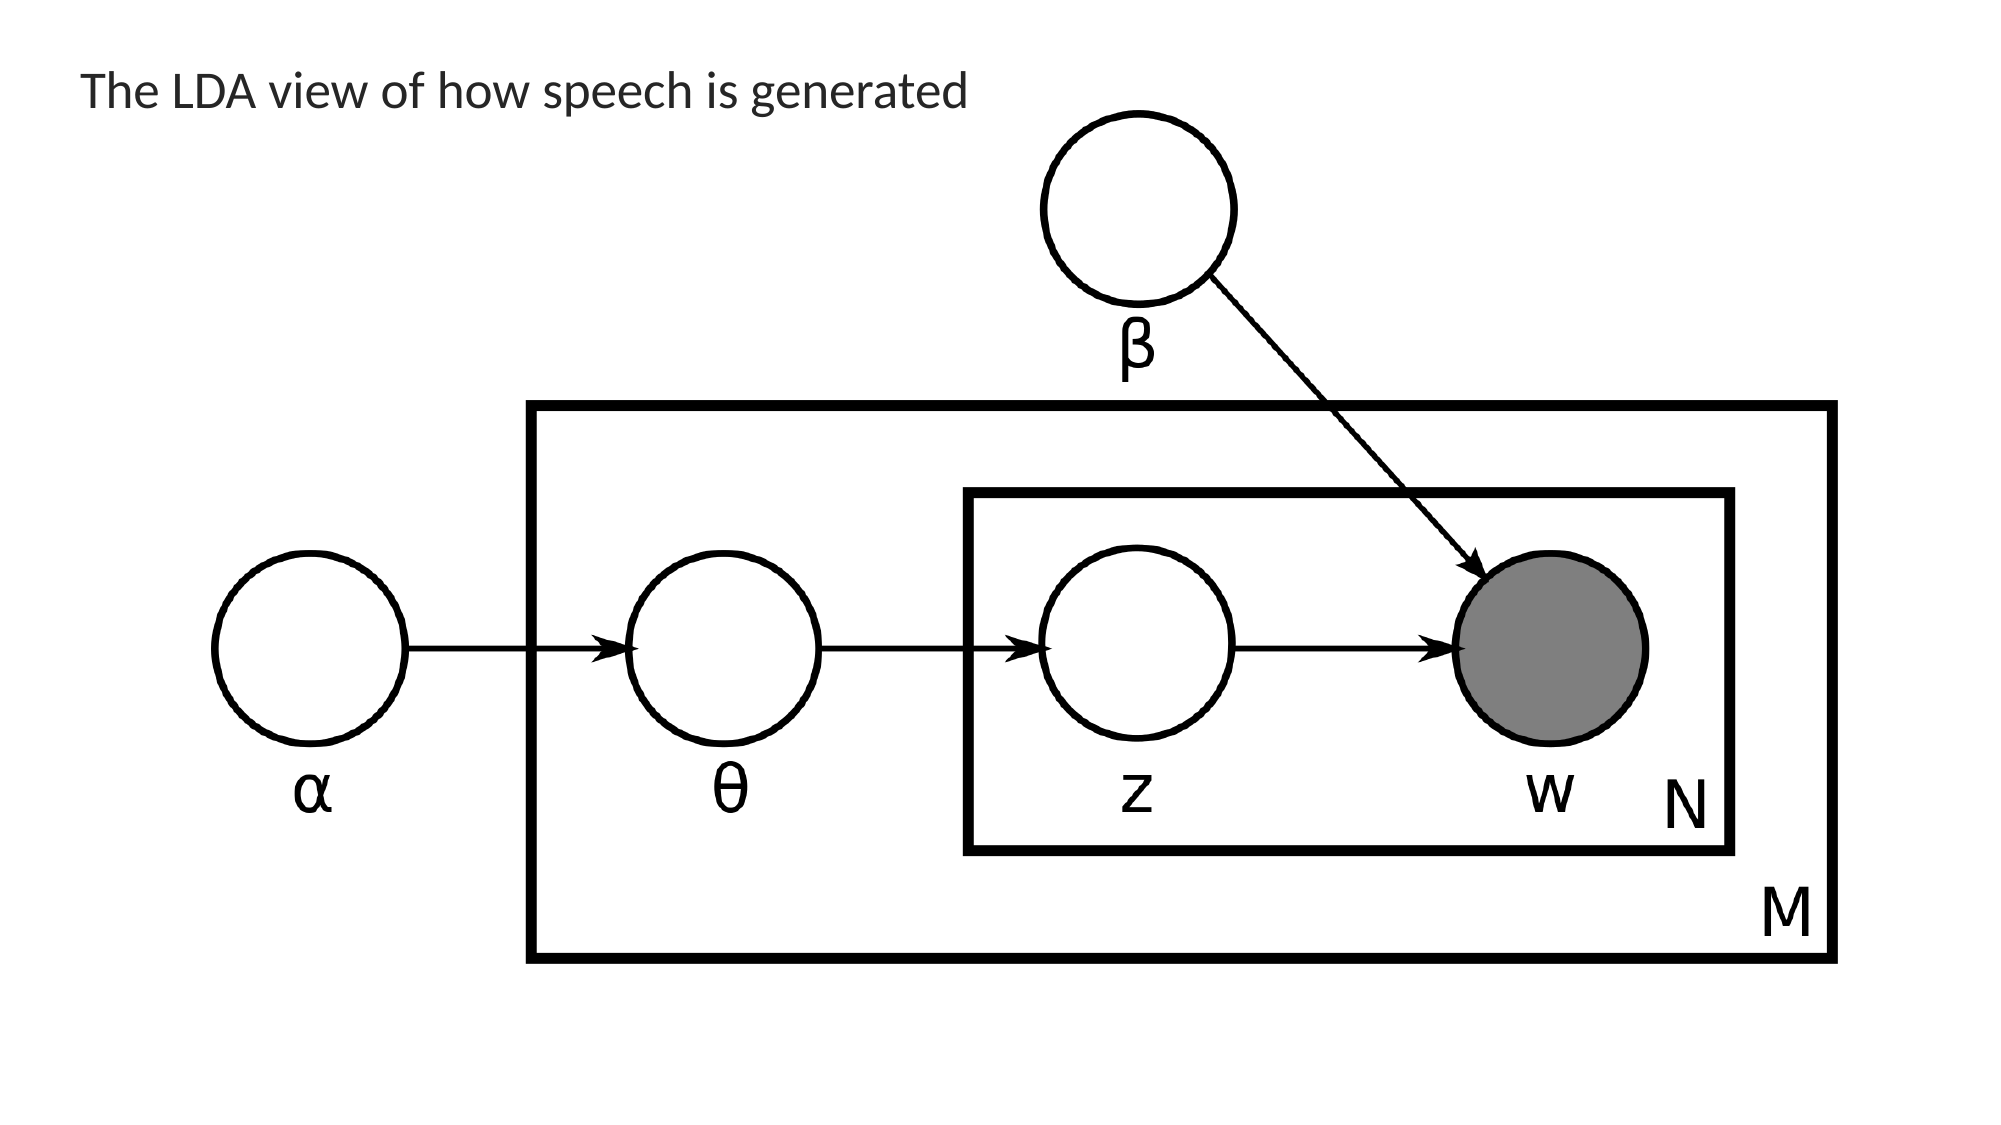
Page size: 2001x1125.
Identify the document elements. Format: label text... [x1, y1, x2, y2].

list The LDA view of how speech is generated [64, 55, 1464, 128]
picture [211, 110, 1838, 964]
